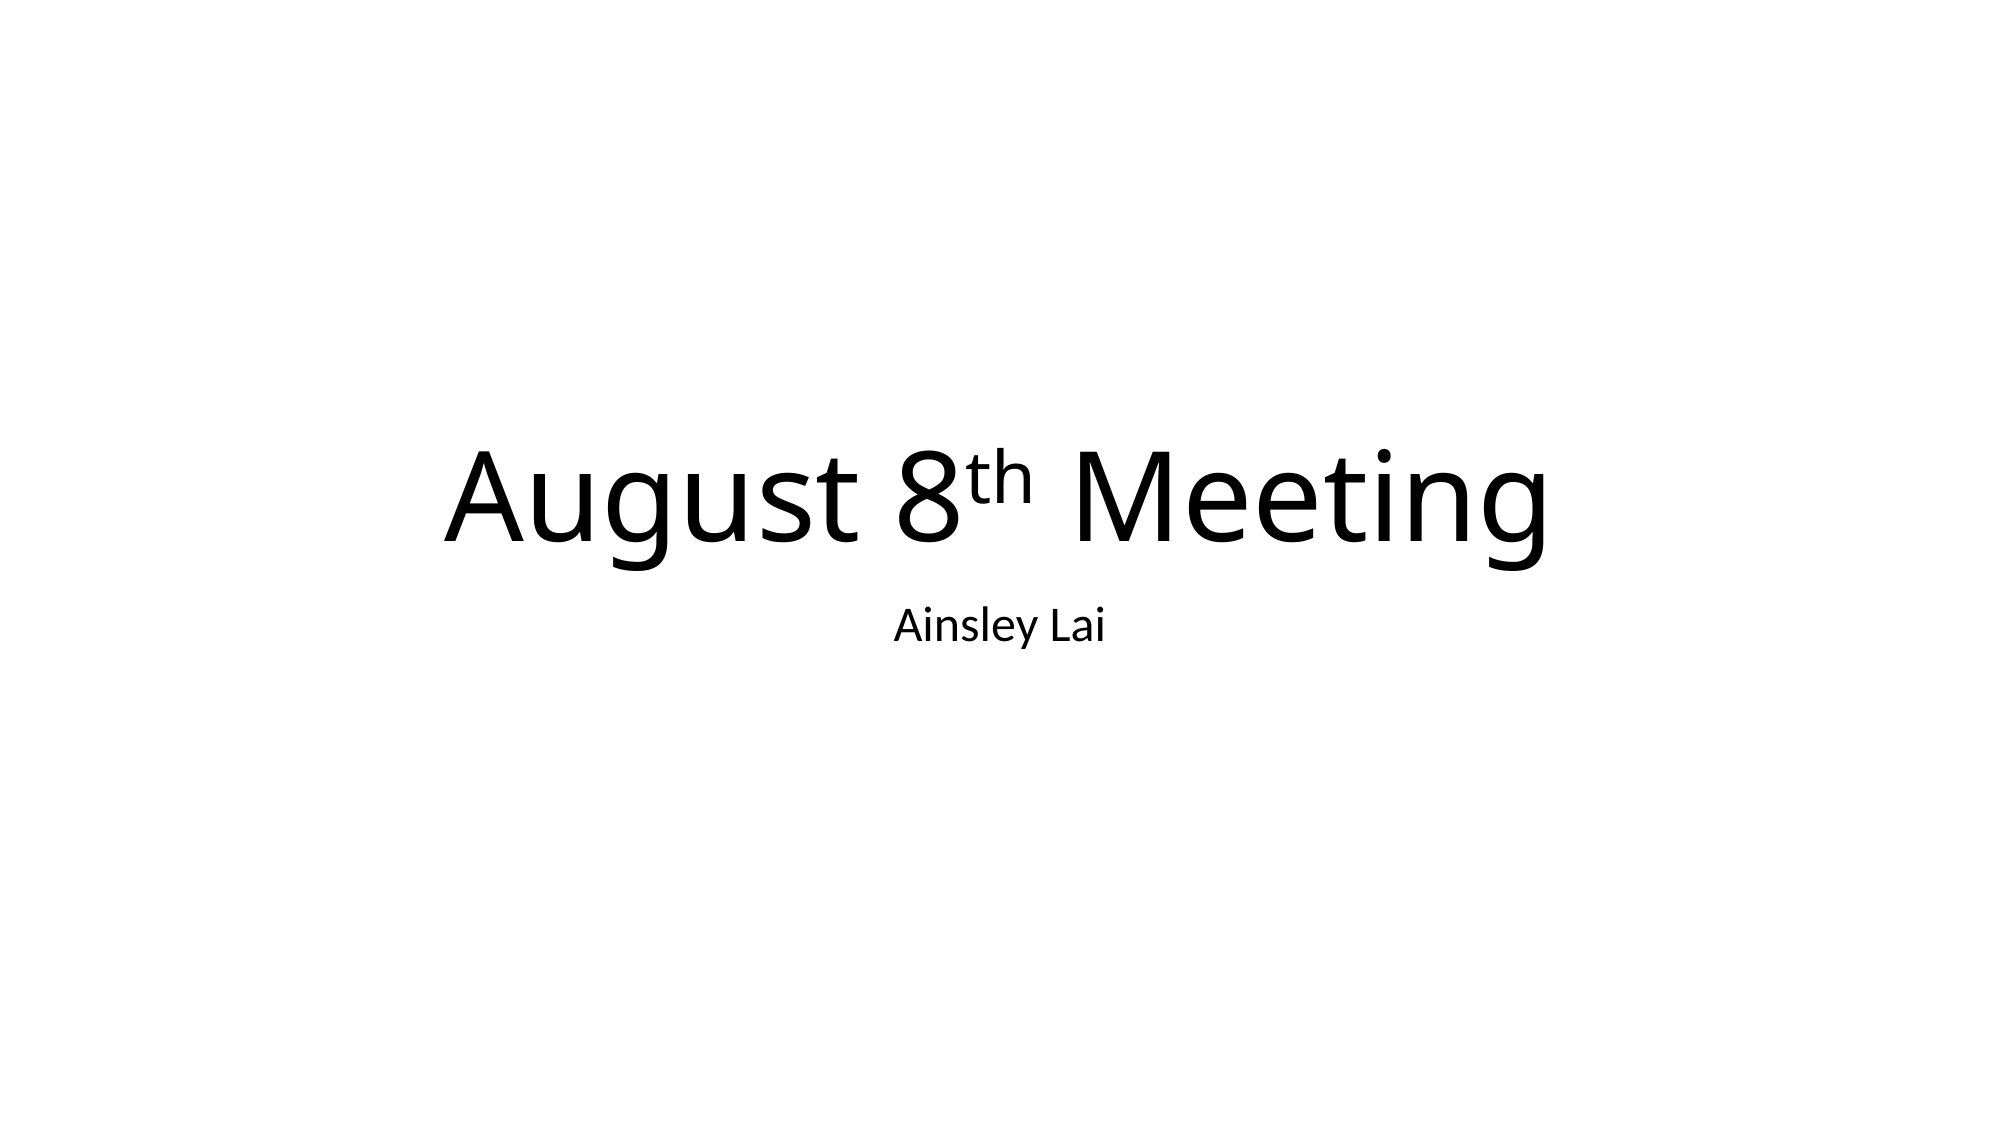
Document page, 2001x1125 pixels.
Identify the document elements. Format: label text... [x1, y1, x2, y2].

title August 8th Meeting [249, 184, 1750, 576]
subtitle Ainsley Lai [249, 590, 1750, 863]
